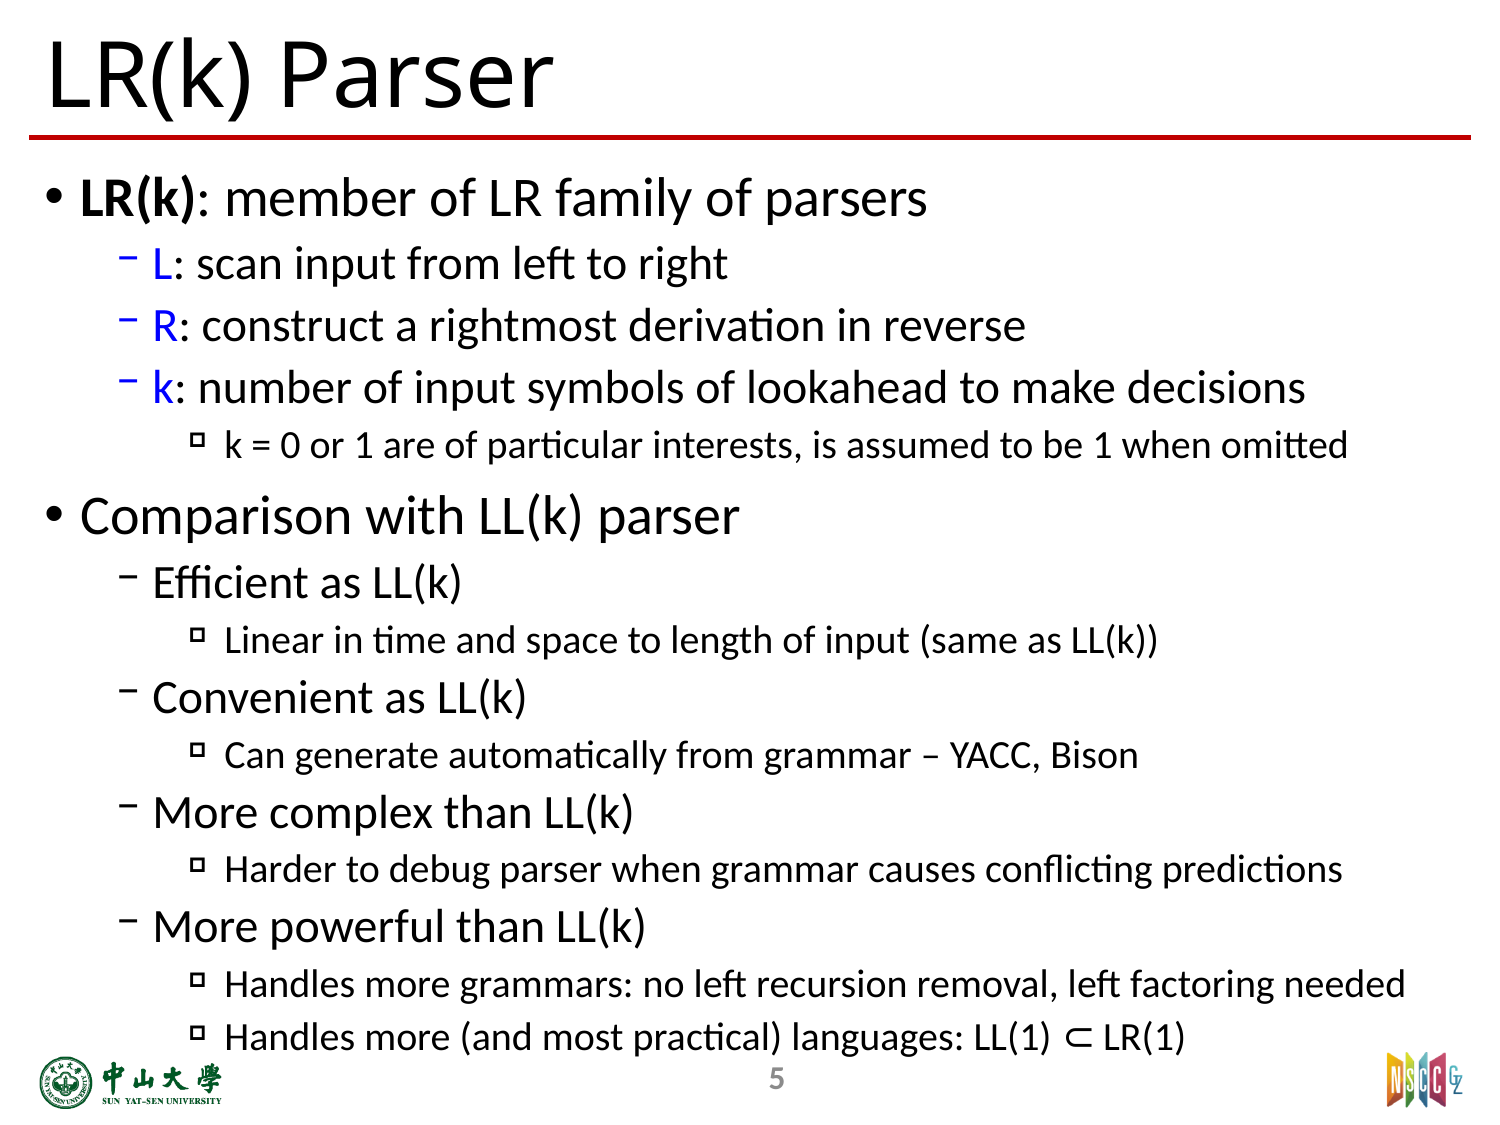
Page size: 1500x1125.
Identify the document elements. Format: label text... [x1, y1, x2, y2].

picture [1376, 1083, 1471, 1116]
list LR(k): member of LR family of parsers L: scan input from left to right R: construct a rightmost derivation in reverse k: number of input symbols of lookahead to make decisions k = 0 or 1 are of particular interests, is assumed to be 1 when omitted Comparison with LL(k) parser Efficient as LL(k) Linear in time and space to length of input (same as LL(k)) Convenient as LL(k) Can generate automatically from grammar – YACC, Bison More complex than LL(k) Harder to debug parser when grammar causes conflicting predictions More powerful than LL(k) Handles more grammars: no left recursion removal, left factoring needed Handles more (and most practical) languages: LL(1) ⊂ LR(1) [29, 160, 1471, 1083]
title LR(k) Parser [29, 19, 1471, 138]
slide_number 5 [608, 1045, 946, 1106]
picture [29, 1083, 231, 1118]
